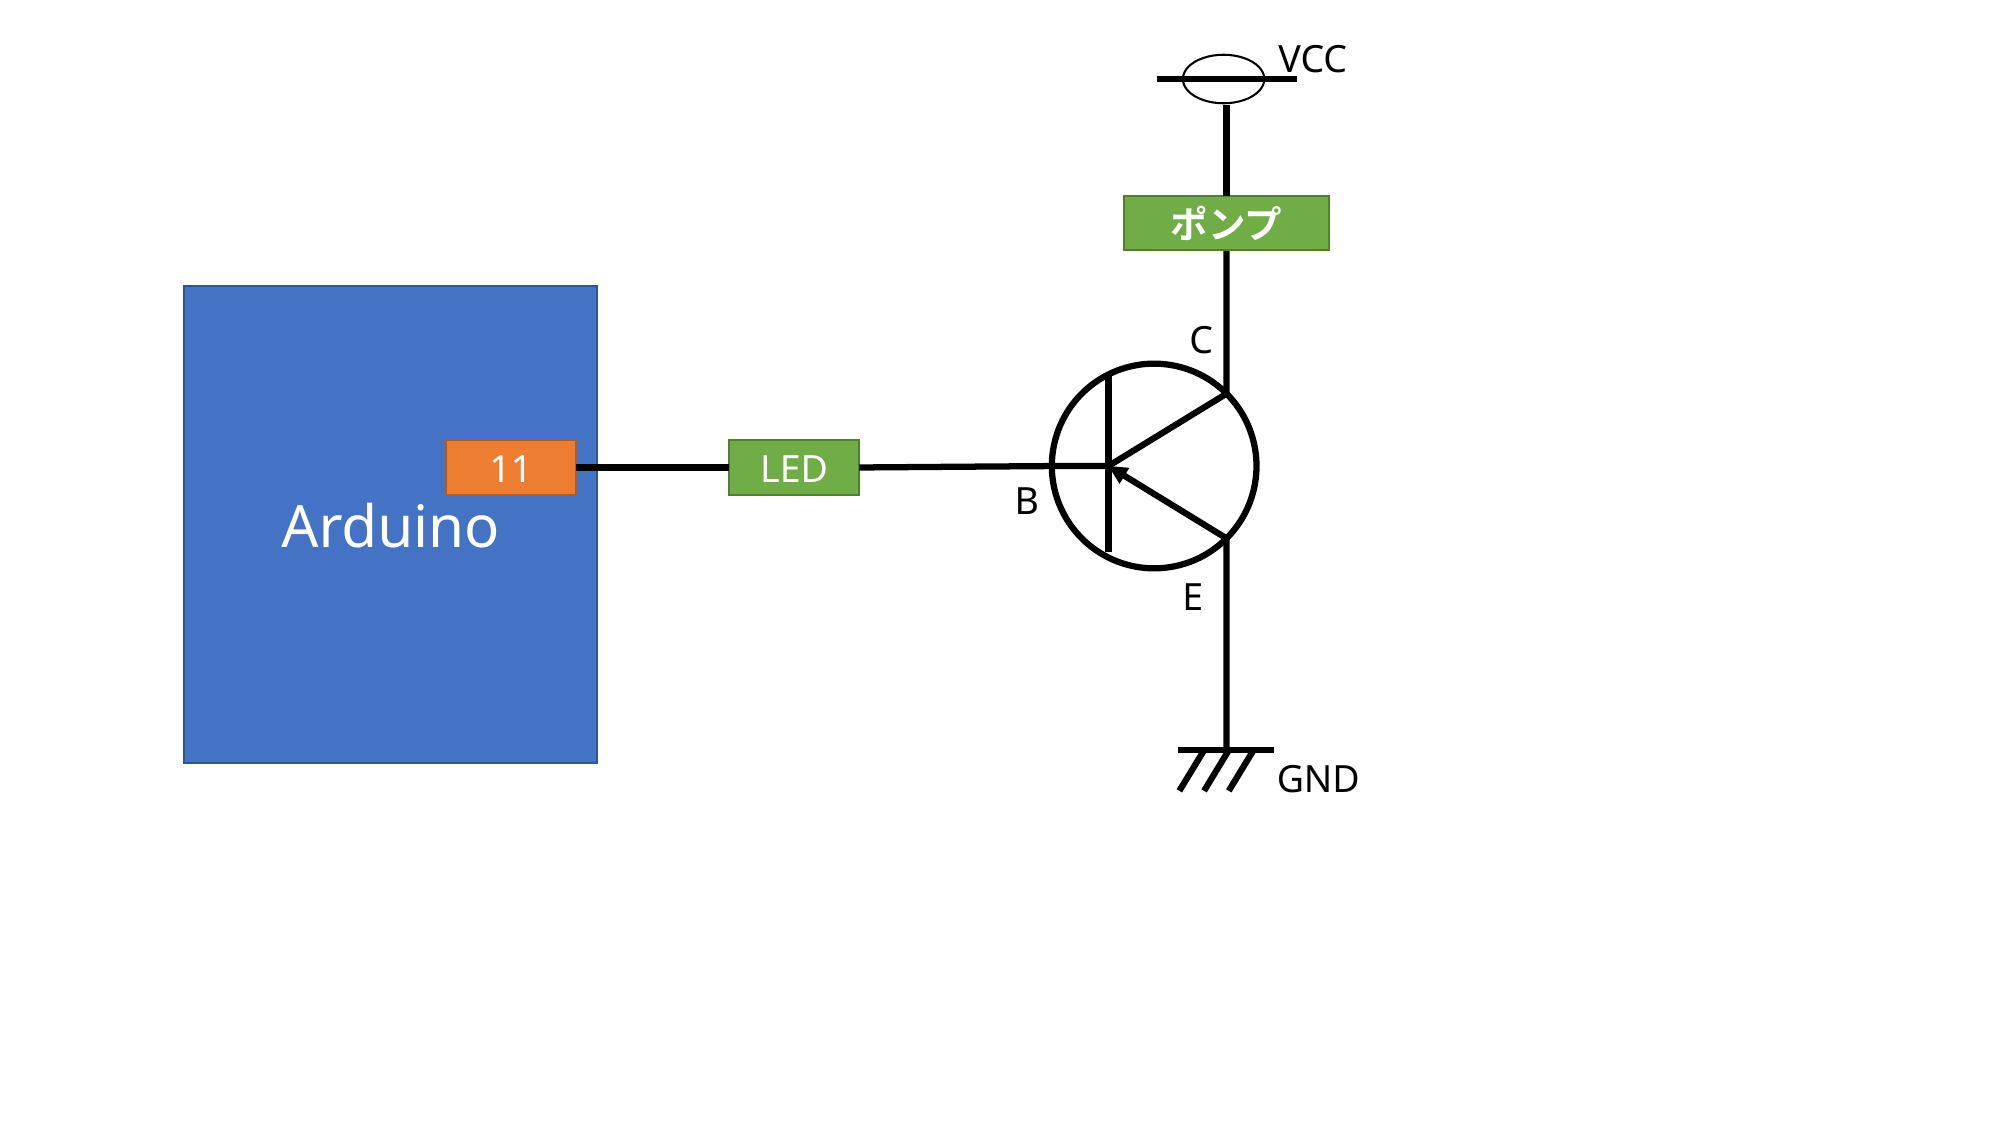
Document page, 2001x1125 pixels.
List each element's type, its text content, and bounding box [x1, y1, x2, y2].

text_box [1181, 80, 1264, 105]
text_box LED [728, 439, 860, 496]
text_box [1228, 749, 1254, 791]
text_box [1181, 53, 1263, 79]
text_box ポンプ [1123, 195, 1330, 251]
text_box VCC [1263, 27, 1394, 87]
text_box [1204, 749, 1228, 791]
text_box GND [1253, 749, 1384, 805]
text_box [999, 309, 1257, 626]
text_box Arduino [183, 285, 598, 764]
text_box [1179, 749, 1204, 791]
text_box 11 [445, 439, 577, 496]
